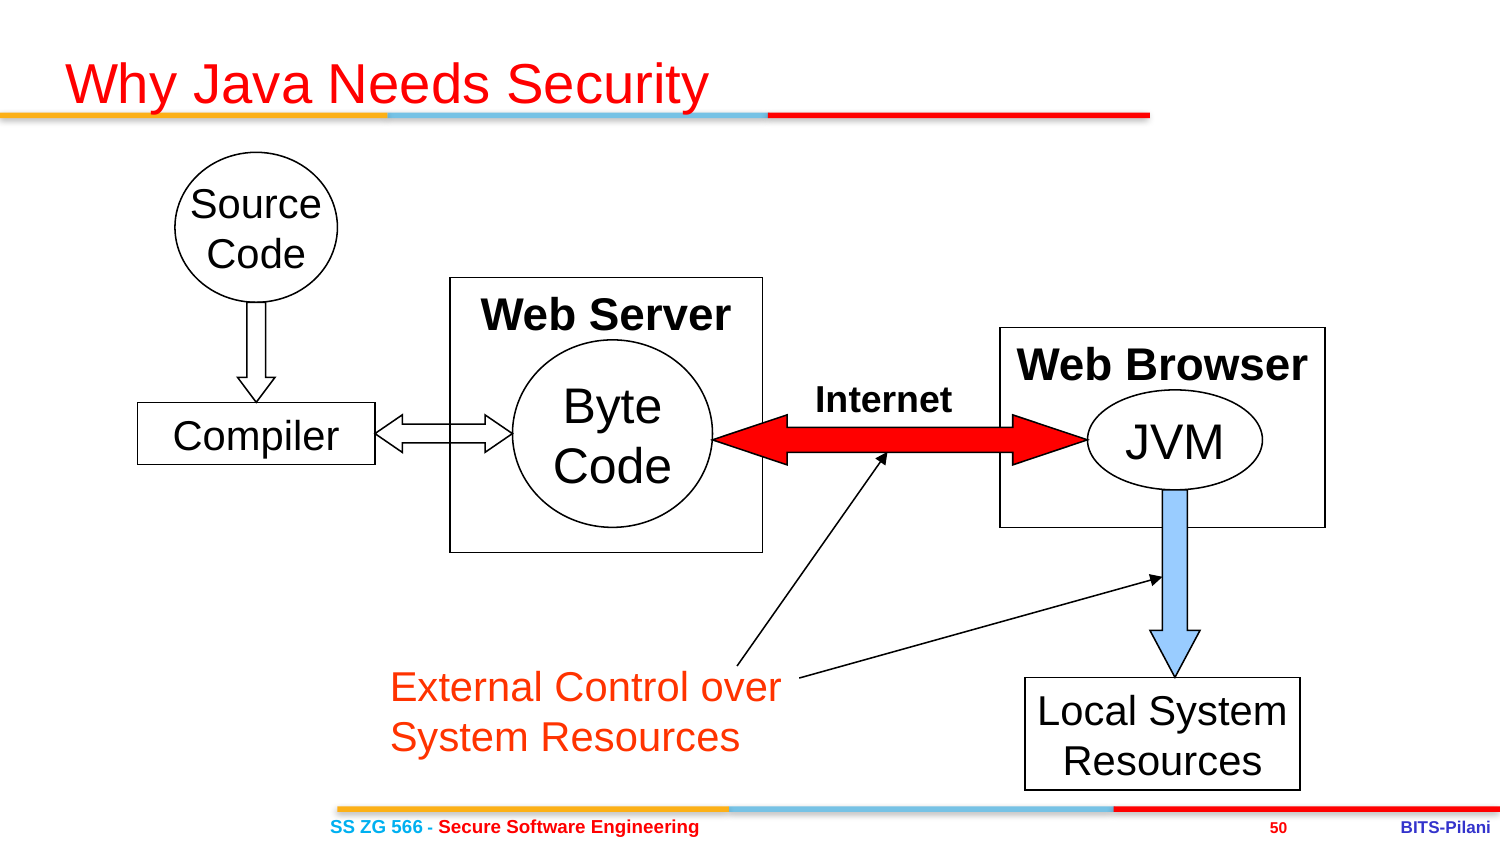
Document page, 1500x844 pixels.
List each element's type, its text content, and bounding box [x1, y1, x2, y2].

list Why Java Needs Security [50, 35, 1088, 138]
text_box [799, 574, 1163, 678]
text_box Source Code [174, 152, 338, 302]
text_box [237, 302, 276, 403]
text_box External Control over System Resources [375, 652, 866, 768]
text_box [712, 414, 1088, 465]
text_box Compiler [137, 402, 375, 465]
text_box JVM [1087, 389, 1263, 490]
text_box [1149, 489, 1201, 678]
text_box Web Browser [999, 327, 1325, 528]
text_box Web Server [449, 277, 763, 553]
text_box [737, 451, 888, 666]
text_box [374, 414, 449, 453]
text_box Local System Resources [1025, 677, 1300, 790]
text_box Internet [800, 367, 968, 428]
